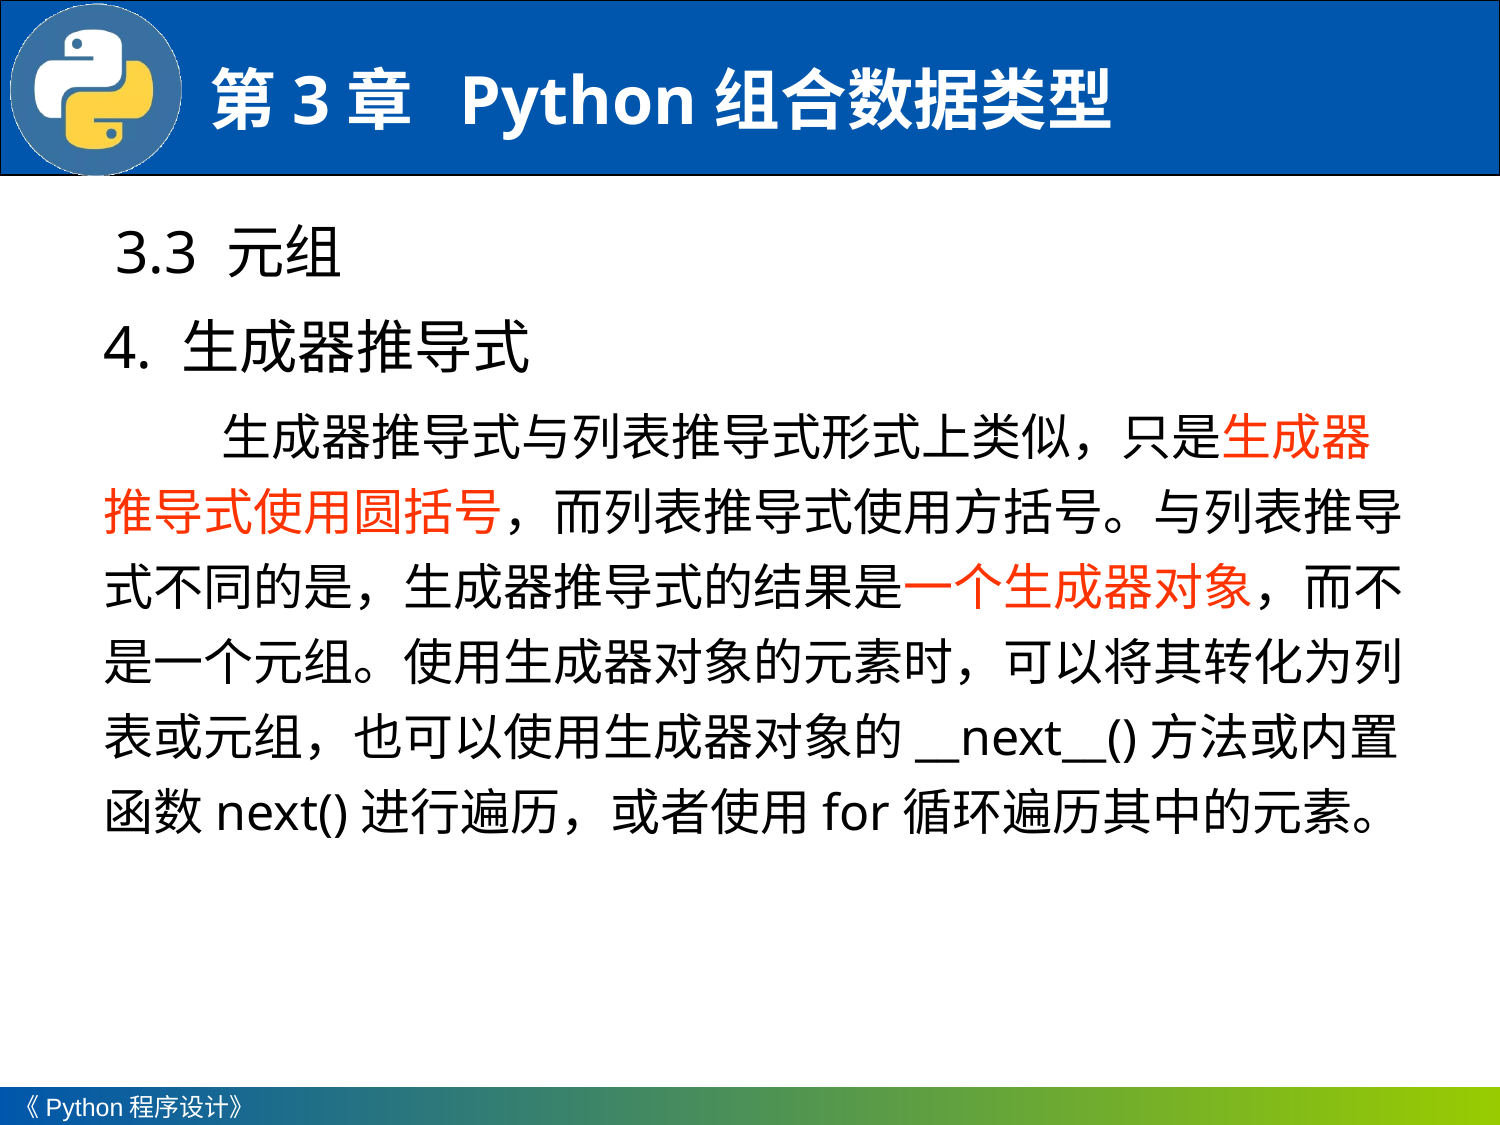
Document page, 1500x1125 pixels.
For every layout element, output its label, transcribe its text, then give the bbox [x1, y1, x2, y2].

list 3.3 元组 [100, 208, 782, 302]
text_box 4. 生成器推导式 生成器推导式与列表推导式形式上类似，只是生成器推导式使用圆括号，而列表推导式使用方括号。与列表推导式不同的是，生成器推导式的结果是一个生成器对象，而不是一个元组。使用生成器对象的元素时，可以将其转化为列表或元组，也可以使用生成器对象的__next__()方法或内置函数next()进行遍历，或者使用for循环遍历其中的元素。 [88, 302, 1424, 1106]
picture [5, 0, 184, 178]
